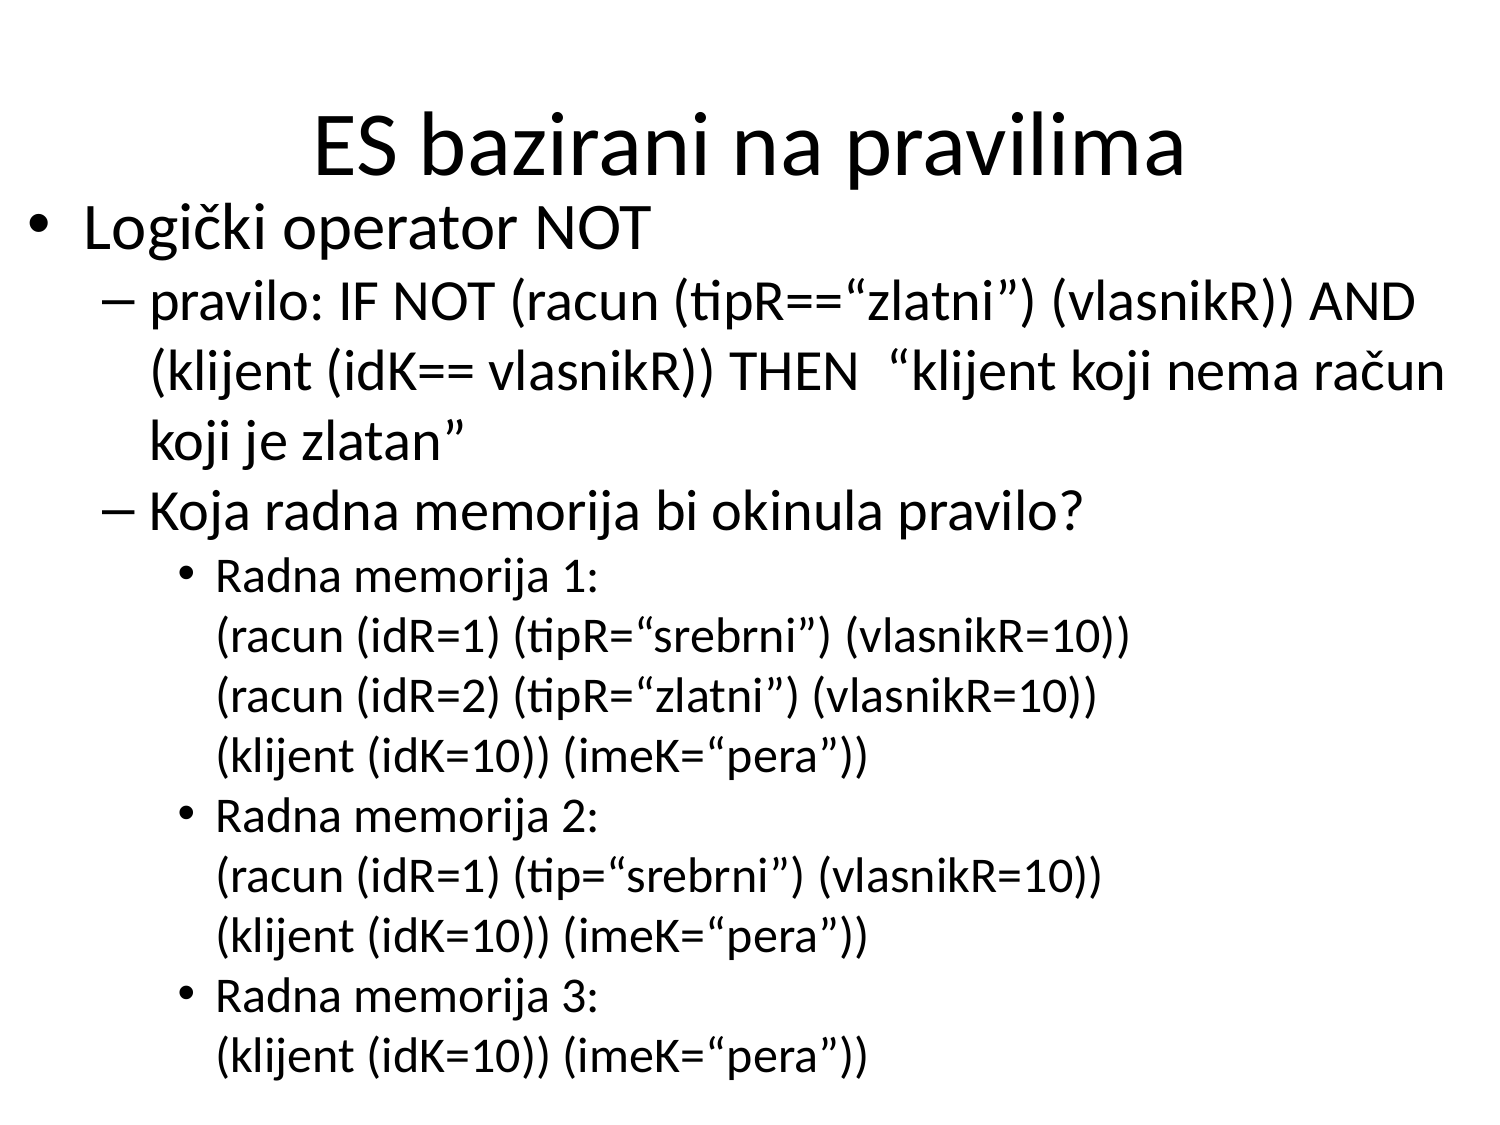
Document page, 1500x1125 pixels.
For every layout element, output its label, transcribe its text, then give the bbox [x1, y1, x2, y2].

title ES bazirani na pravilima [75, 45, 1425, 174]
list Logički operator NOT pravilo: IF NOT (racun (tipR==“zlatni”) (vlasnikR)) AND (klijent (idK== vlasnikR)) THEN “klijent koji nema račun koji je zlatan” Koja radna memorija bi okinula pravilo? Radna memorija 1: (racun (idR=1) (tipR=“srebrni”) (vlasnikR=10)) (racun (idR=2) (tipR=“zlatni”) (vlasnikR=10)) (klijent (idK=10)) (imeK=“pera”)) Radna memorija 2: (racun (idR=1) (tip=“srebrni”) (vlasnikR=10)) (klijent (idK=10)) (imeK=“pera”)) Radna memorija 3: (klijent (idK=10)) (imeK=“pera”)) [12, 174, 1500, 1113]
